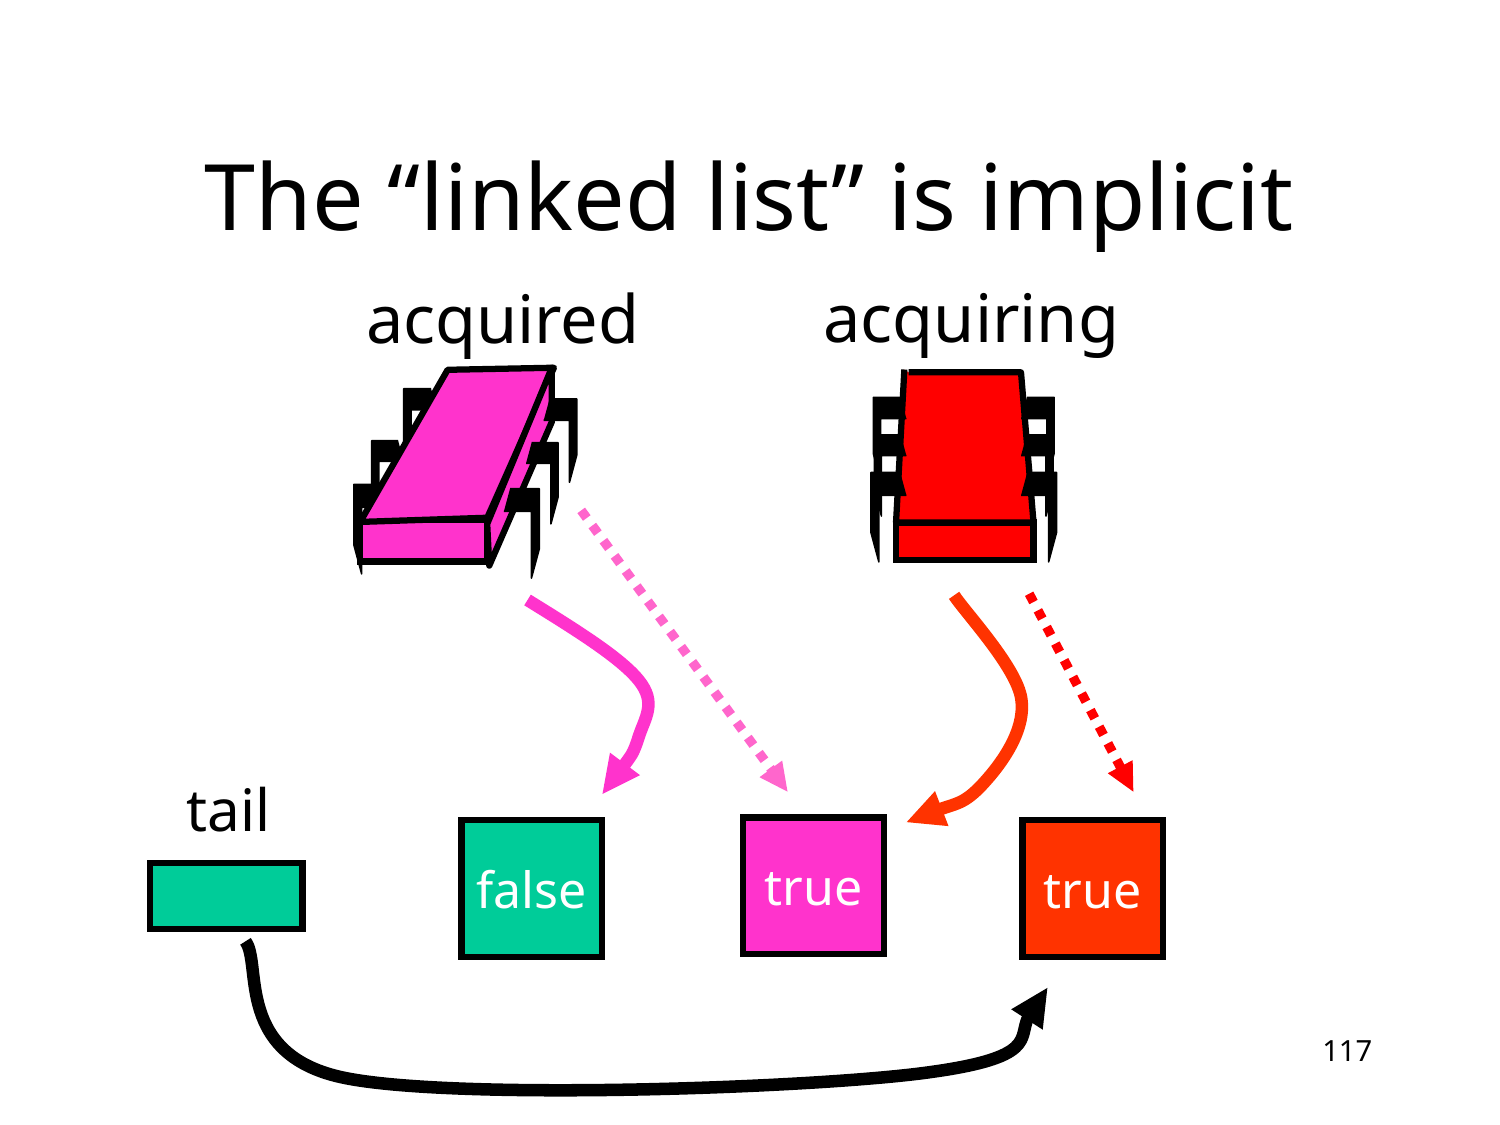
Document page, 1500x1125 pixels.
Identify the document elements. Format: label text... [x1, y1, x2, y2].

slide_number 117 [1074, 1024, 1388, 1101]
text_box true [743, 817, 884, 955]
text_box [353, 269, 651, 579]
text_box [527, 599, 649, 794]
text_box true [1022, 819, 1163, 957]
text_box false [461, 819, 603, 957]
text_box [245, 941, 1048, 1091]
title The “linked list” is implicit [112, 99, 1388, 288]
text_box [149, 863, 303, 929]
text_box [817, 267, 1126, 563]
text_box [1122, 771, 1134, 792]
text_box tail [171, 765, 285, 851]
text_box [773, 772, 788, 792]
text_box [906, 595, 1022, 824]
